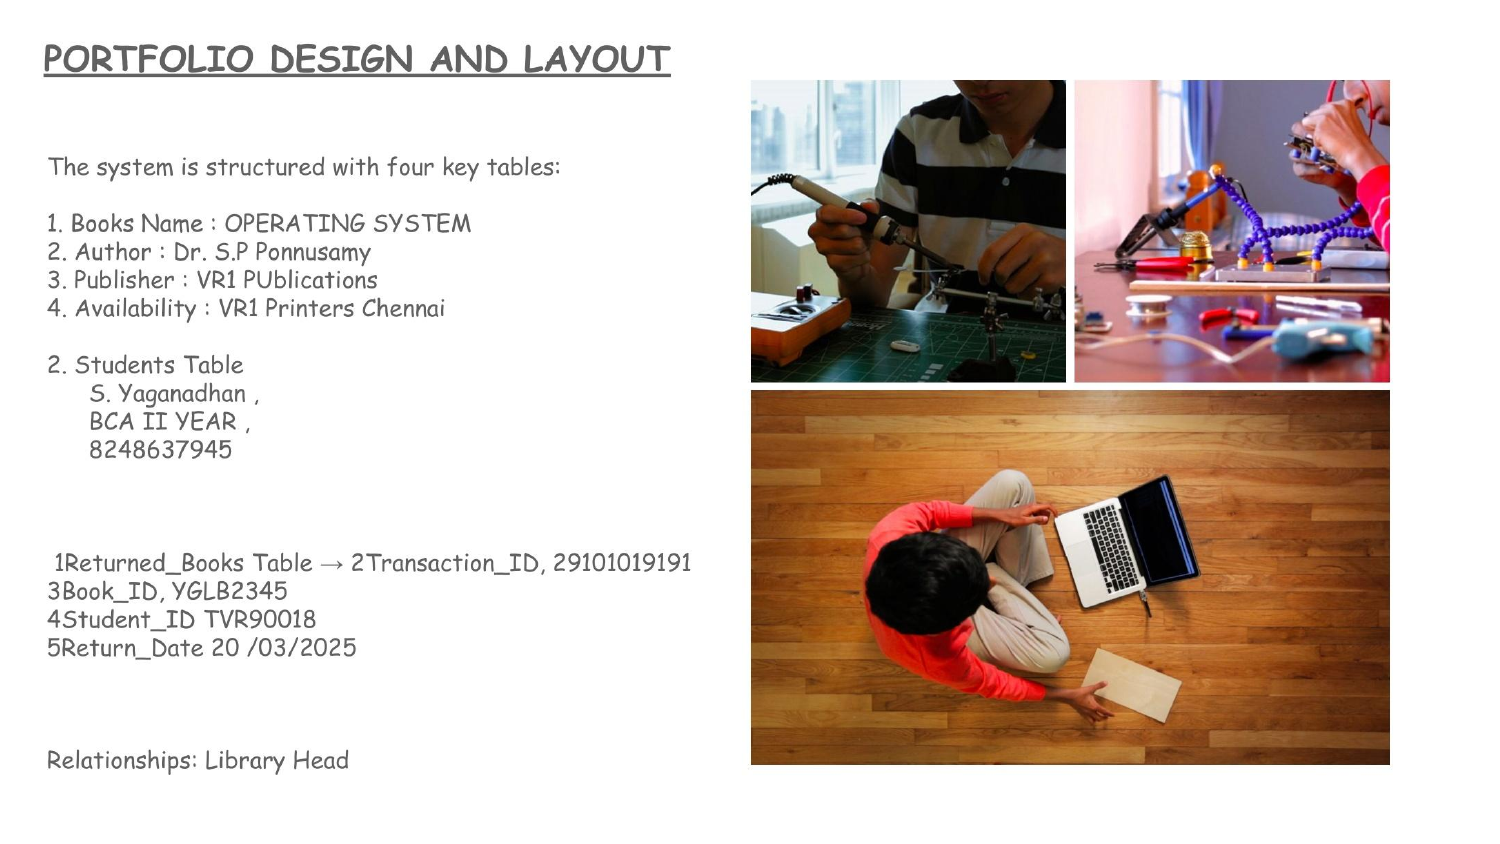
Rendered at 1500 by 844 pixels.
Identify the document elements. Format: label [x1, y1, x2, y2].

picture [24, 24, 1437, 819]
